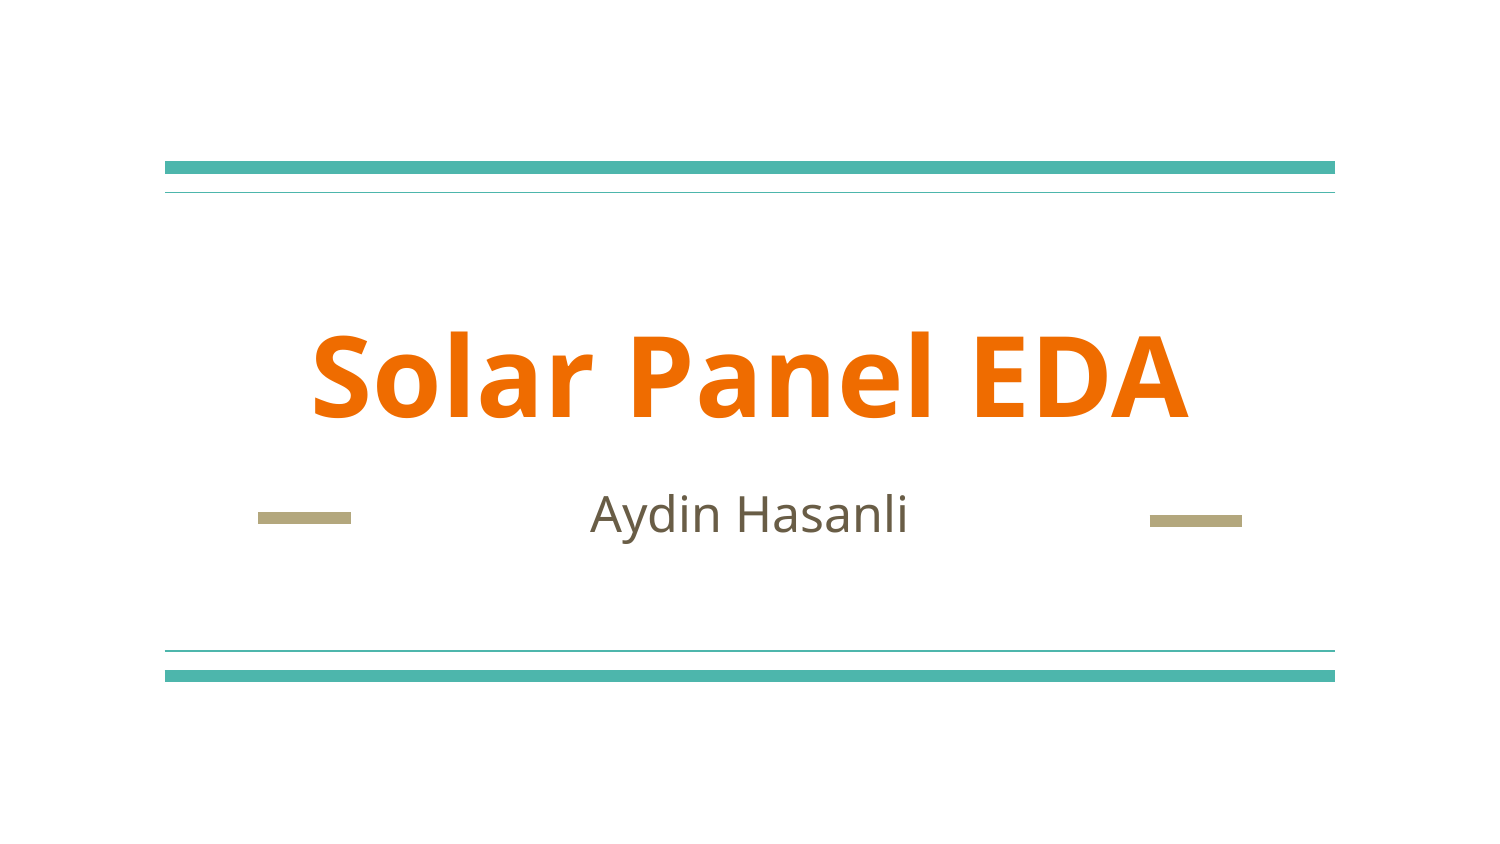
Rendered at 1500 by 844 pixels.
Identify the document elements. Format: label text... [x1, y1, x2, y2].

title Solar Panel EDA [164, 287, 1336, 456]
subtitle Aydin Hasanli [350, 467, 1150, 598]
